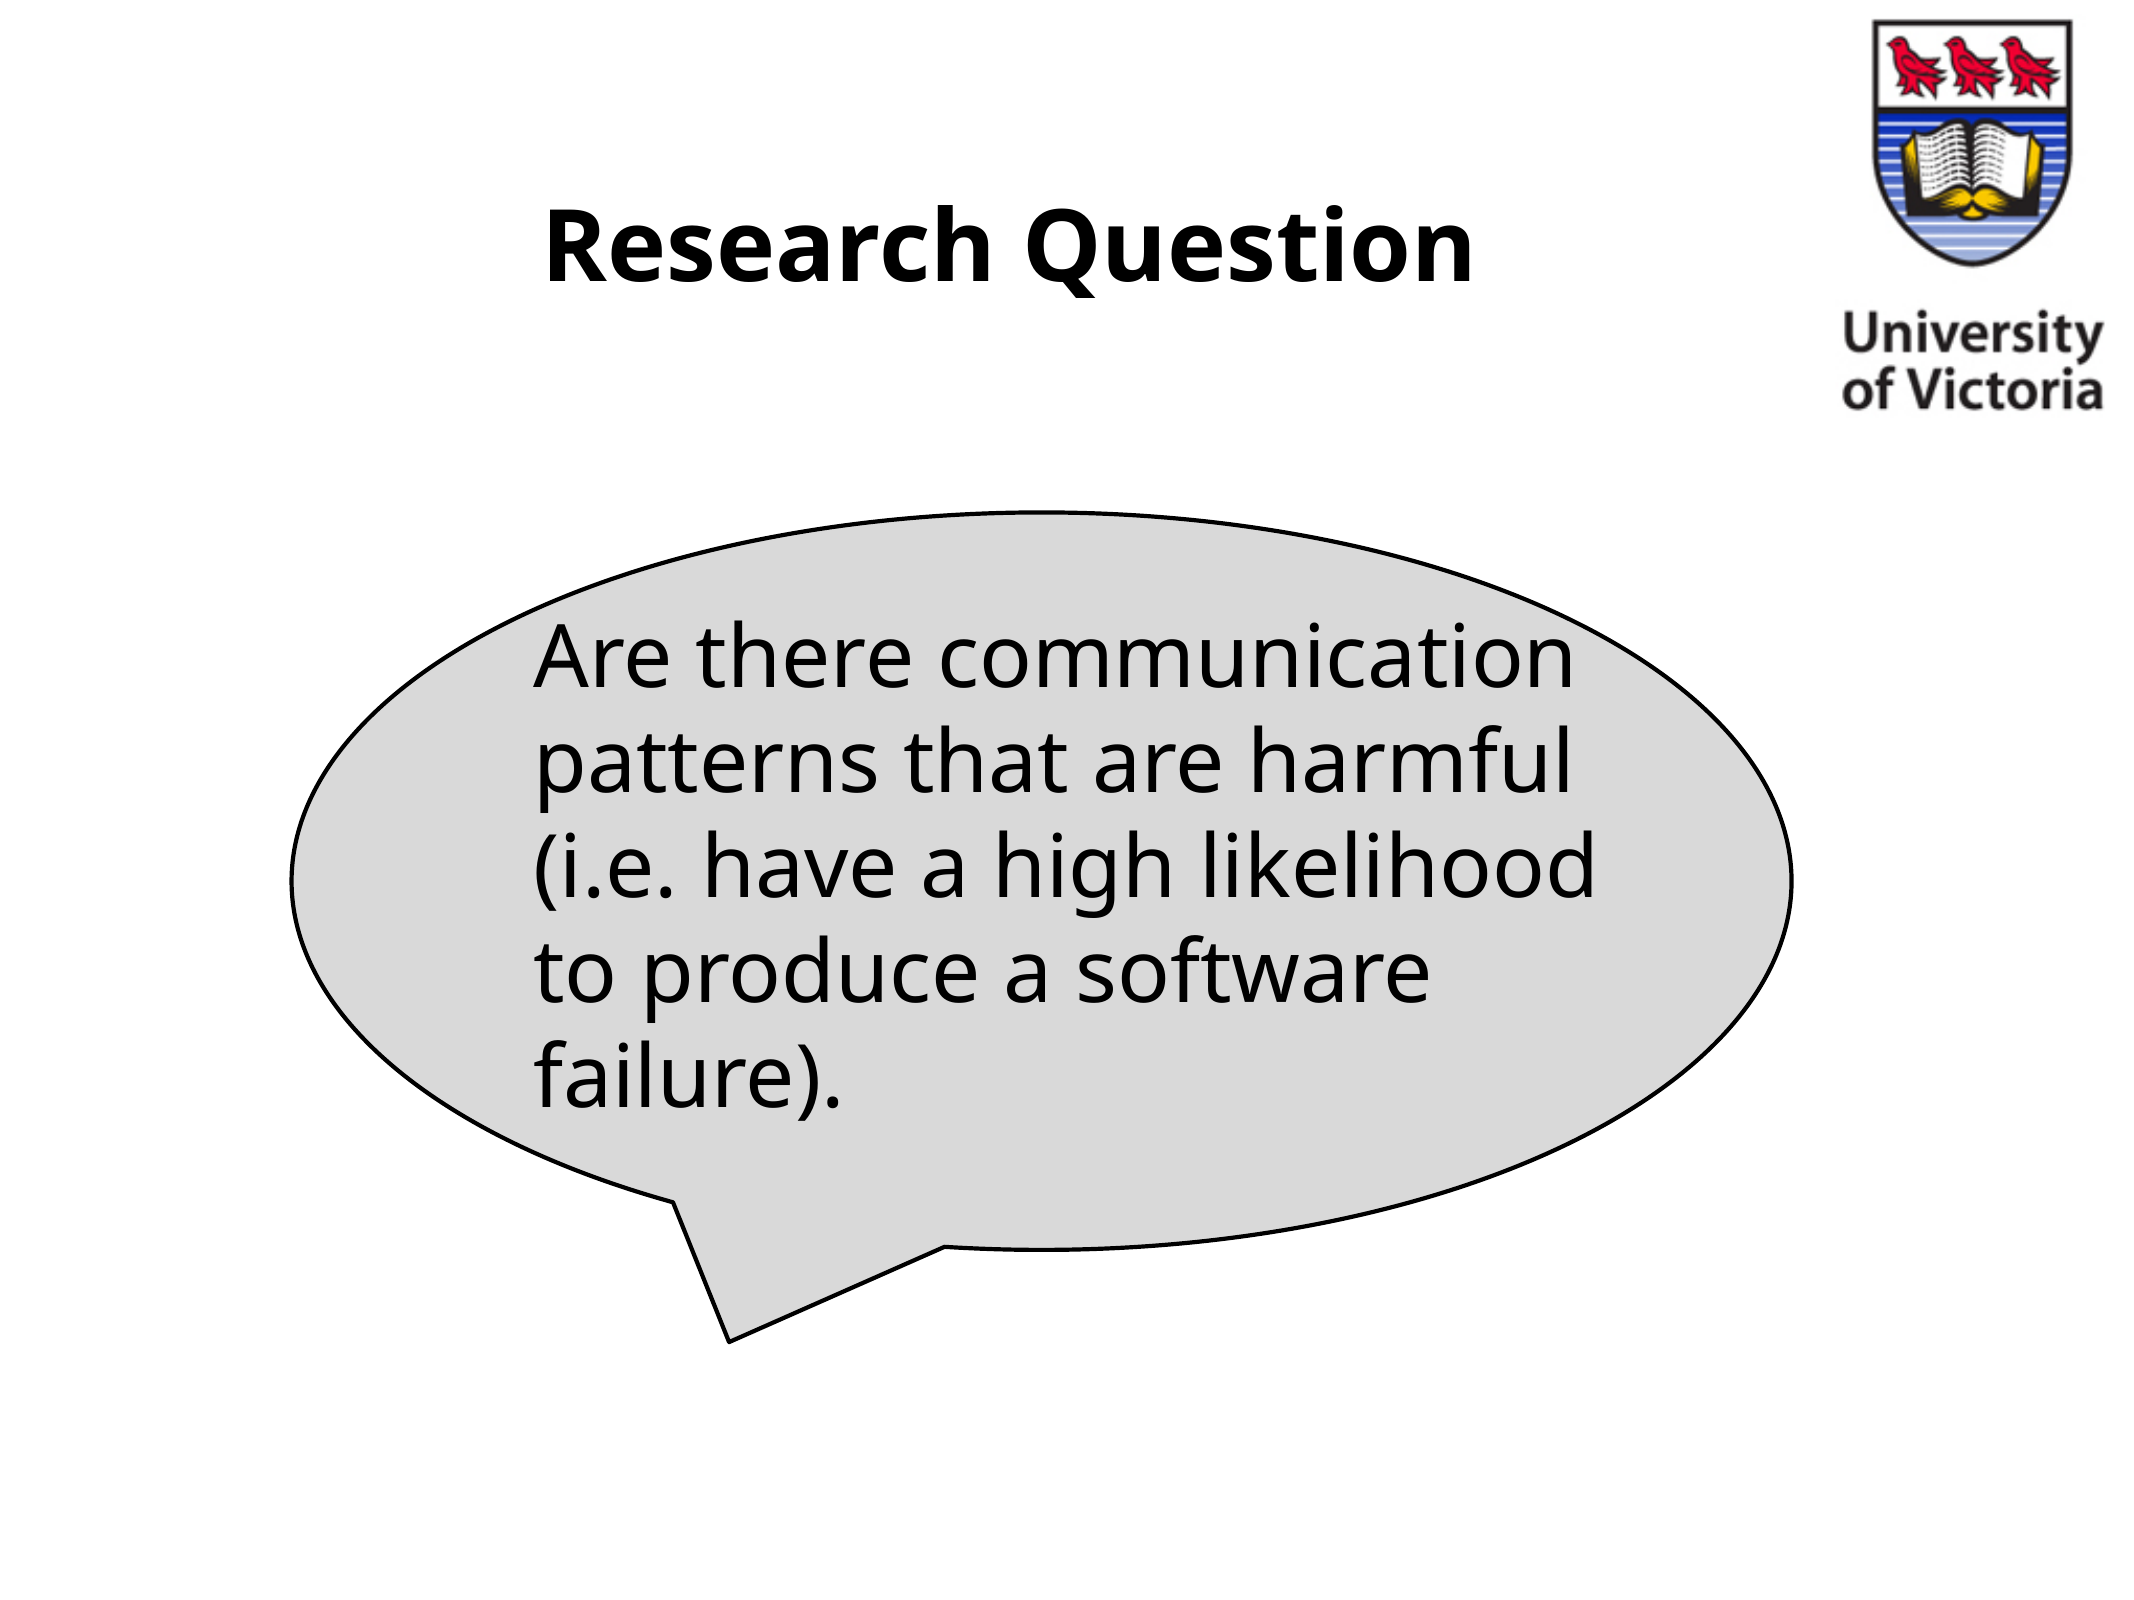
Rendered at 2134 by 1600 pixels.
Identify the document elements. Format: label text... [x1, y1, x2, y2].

title Research Question [208, 41, 1925, 442]
picture [1820, 0, 2134, 430]
text_box [291, 641, 1792, 1343]
list Are there communication patterns that are harmful (i.e. have a high likelihood to produce a software failure). [472, 637, 1611, 1088]
text_box [479, 512, 1604, 637]
